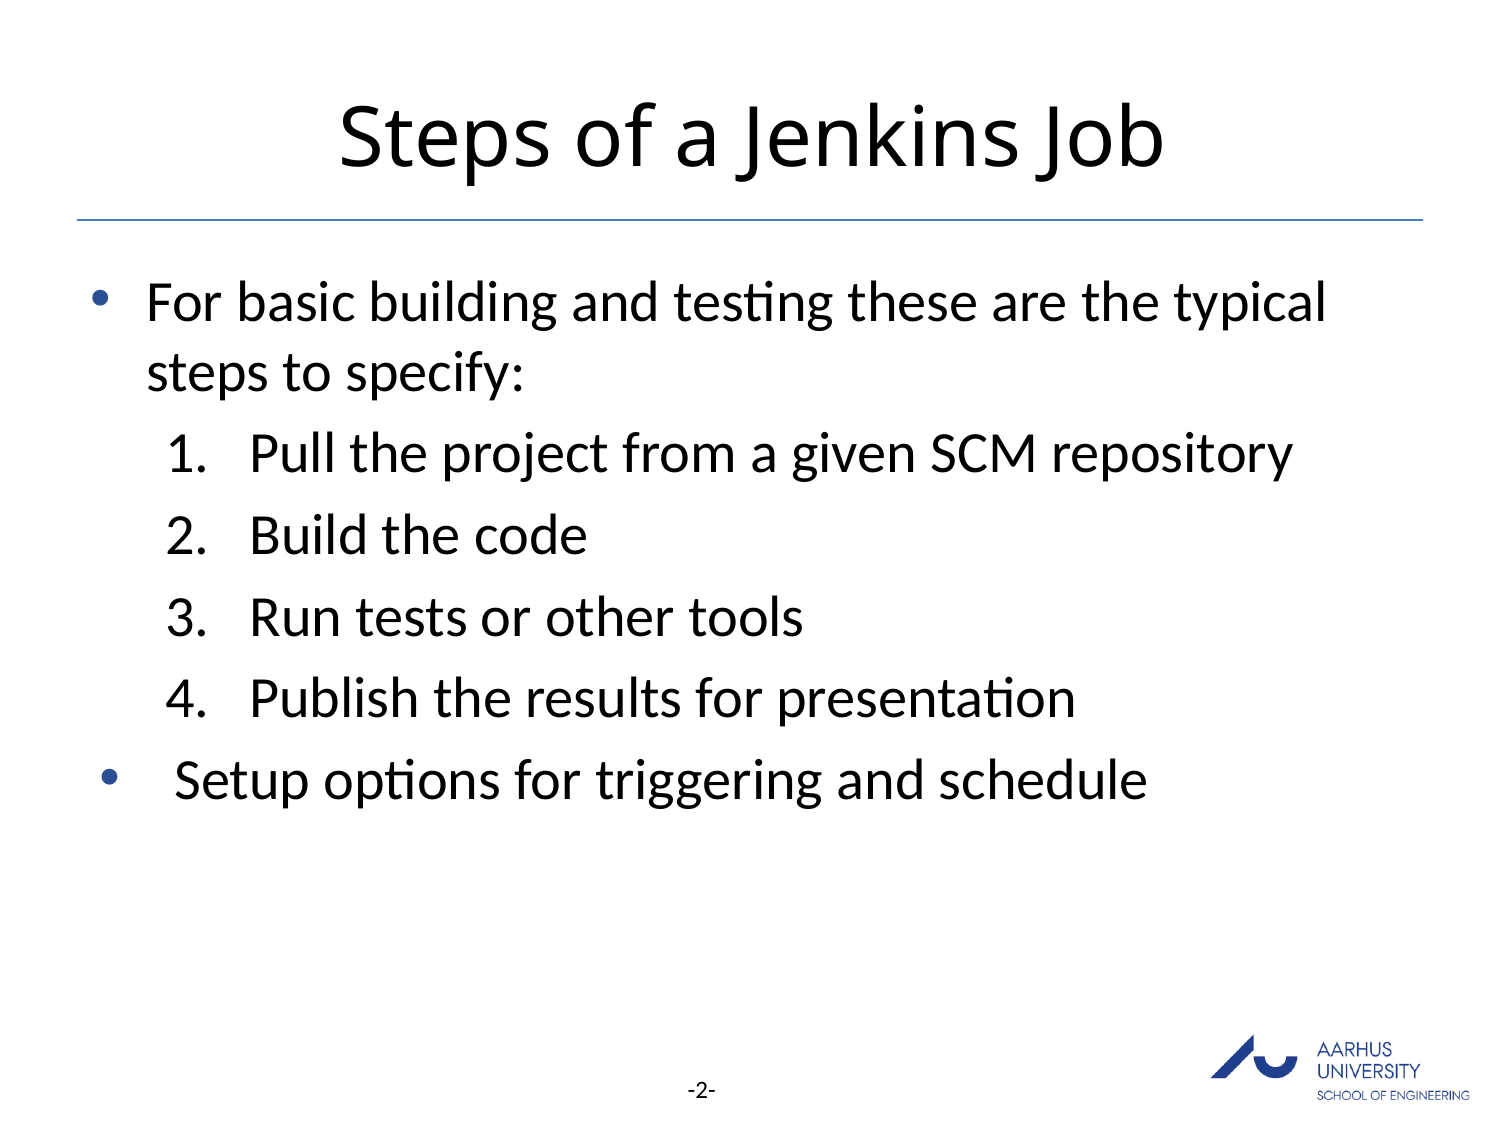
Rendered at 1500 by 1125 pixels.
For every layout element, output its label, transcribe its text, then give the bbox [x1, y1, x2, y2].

list For basic building and testing these are the typical steps to specify: Pull the project from a given SCM repository Build the code Run tests or other tools Publish the results for presentation Setup options for triggering and schedule [75, 255, 1425, 1024]
picture [1210, 1034, 1470, 1100]
title Steps of a Jenkins Job [147, 39, 1359, 228]
